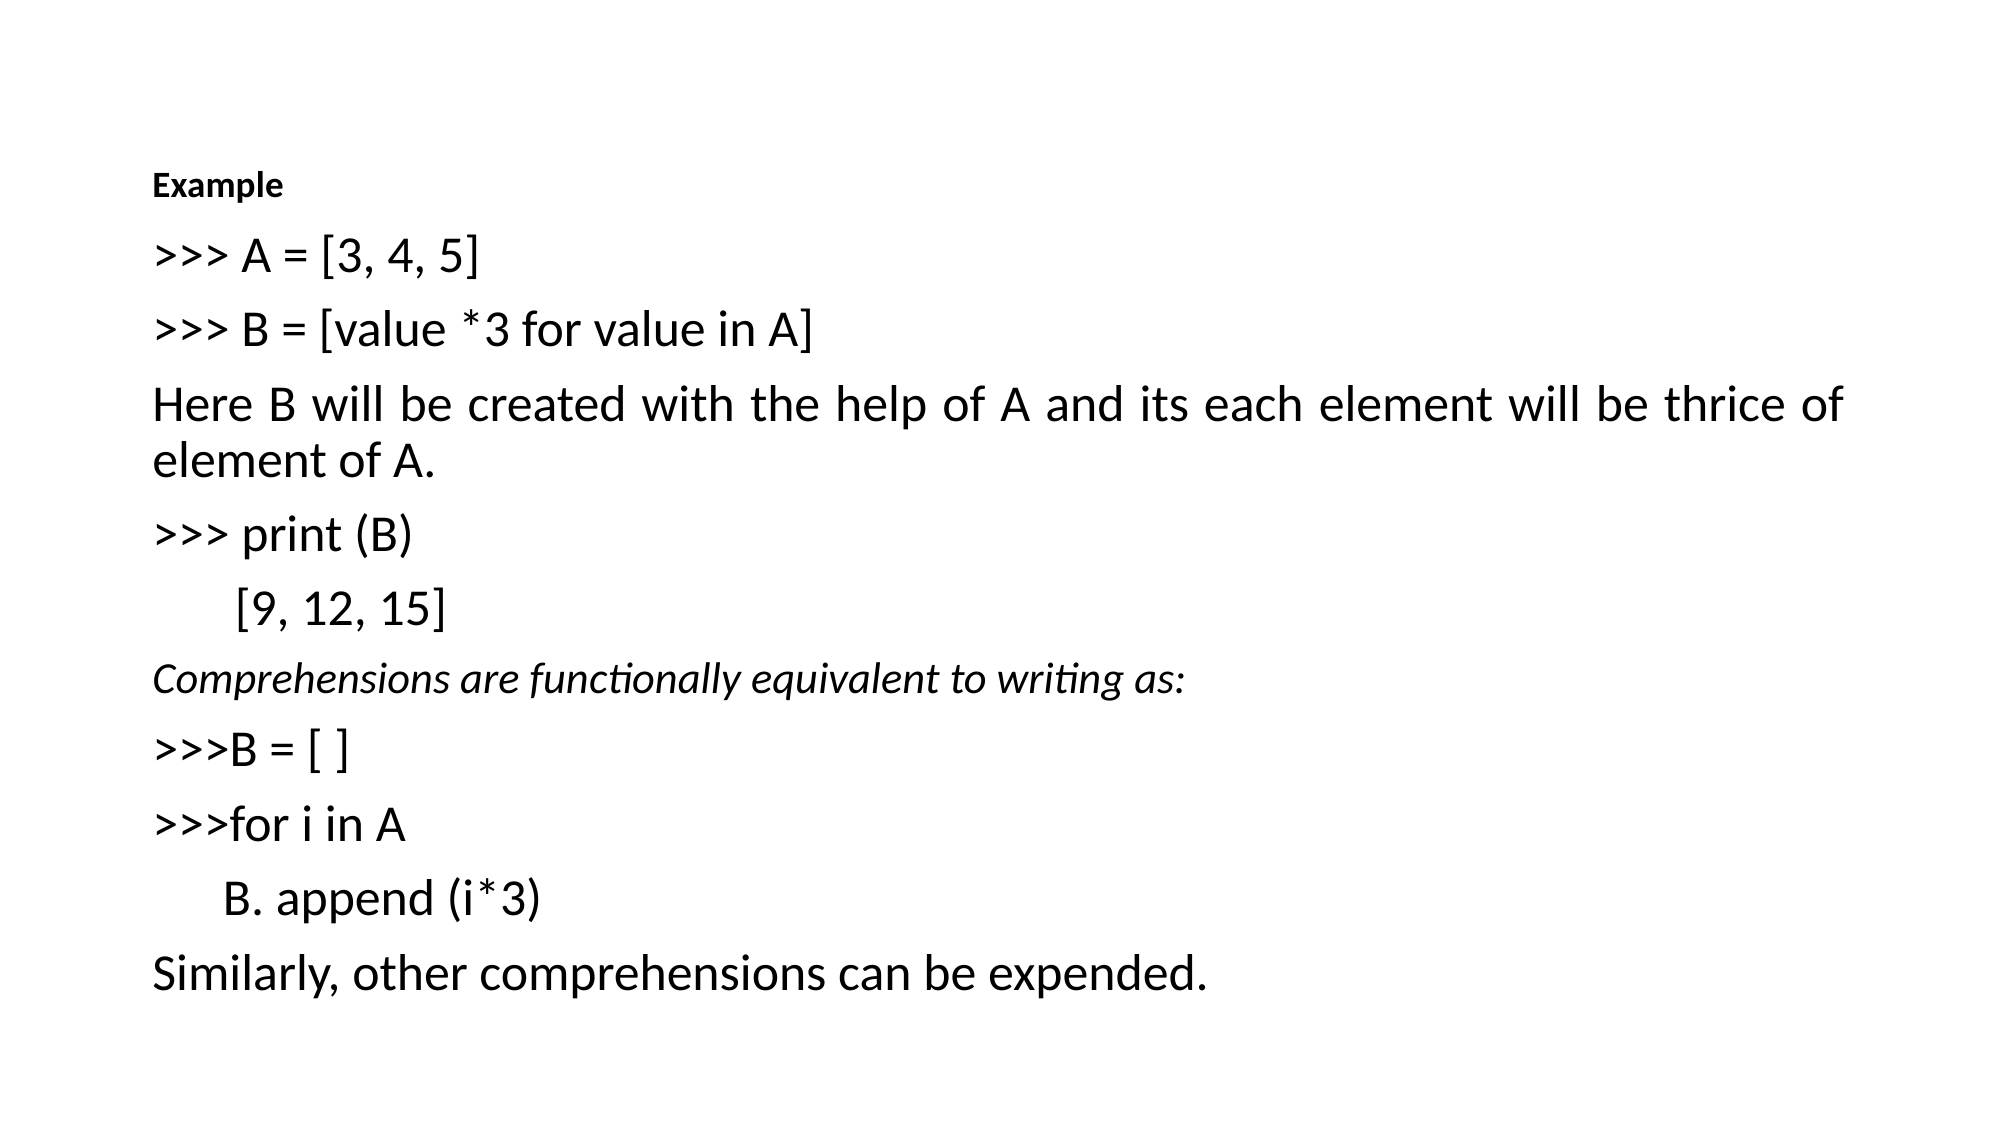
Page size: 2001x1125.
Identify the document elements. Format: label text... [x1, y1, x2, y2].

list Example >>> A = [3, 4, 5] >>> B = [value *3 for value in A] Here B will be created with the help of A and its each element will be thrice of element of A. >>> print (B) [9, 12, 15] Comprehensions are functionally equivalent to writing as: >>>B = [ ] >>>for i in A B. append (i*3) Similarly, other comprehensions can be expended. [137, 145, 1863, 1014]
